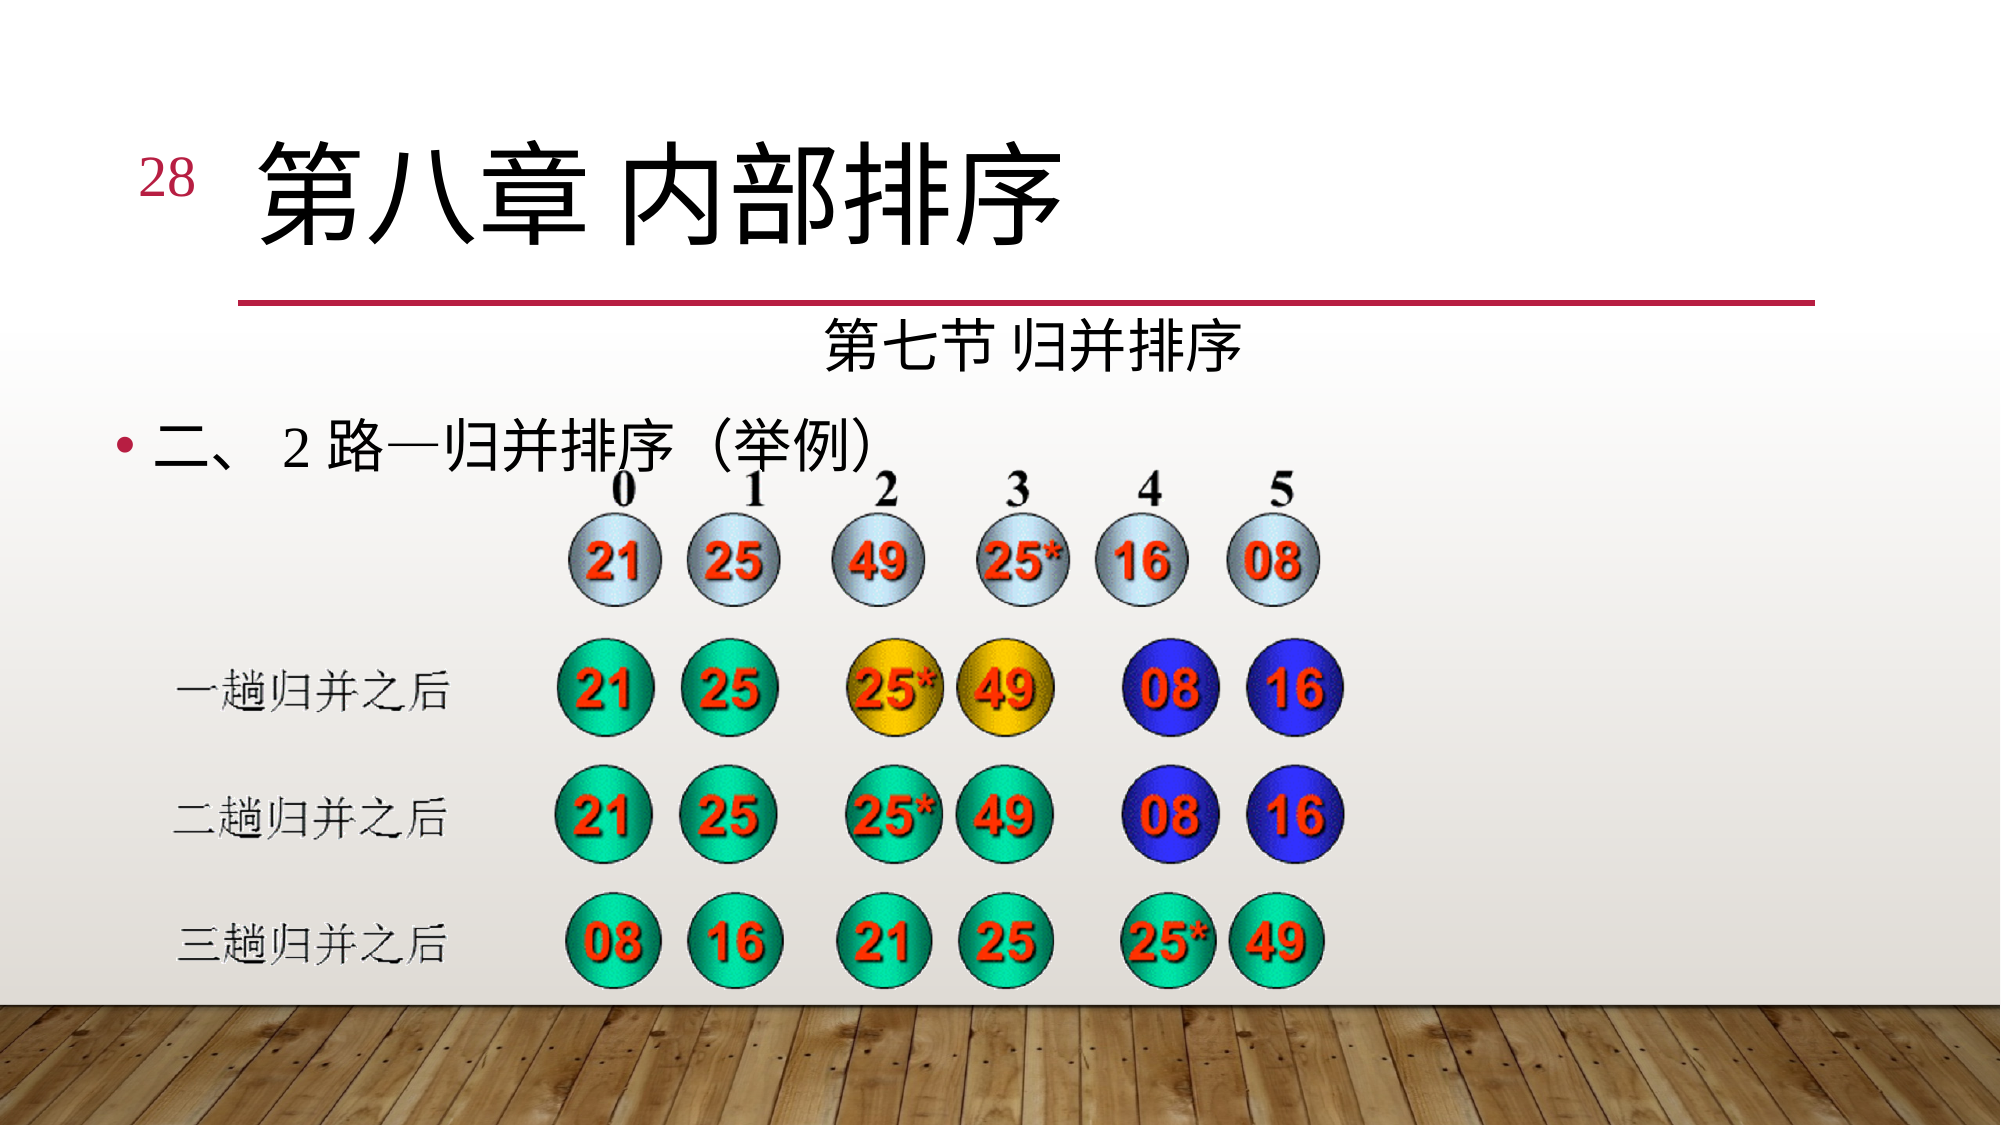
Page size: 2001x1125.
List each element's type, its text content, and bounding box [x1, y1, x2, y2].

list 二、2路—归并排序（举例） [100, 387, 1983, 1027]
picture [544, 461, 1347, 617]
picture [159, 626, 1370, 873]
picture [0, 1005, 2000, 1125]
picture [159, 883, 1333, 998]
slide_number 28 [78, 131, 212, 214]
title 第八章 内部排序 [238, 131, 1814, 305]
text_box 第七节 归并排序 [808, 301, 1715, 387]
